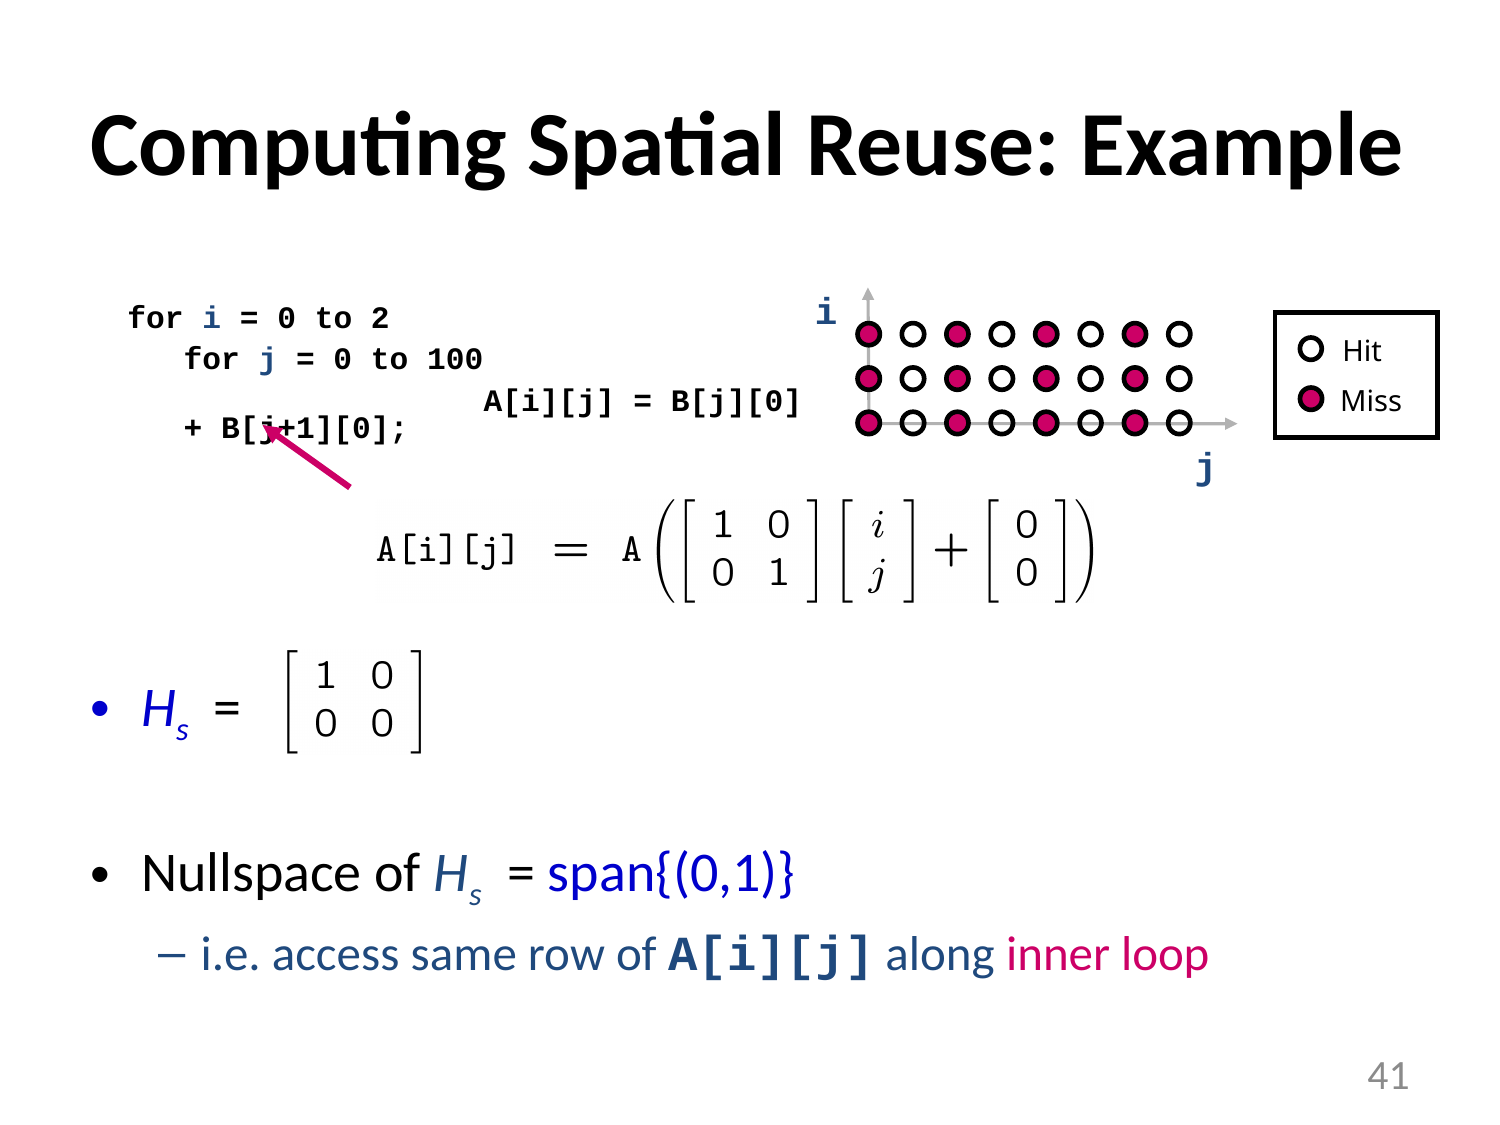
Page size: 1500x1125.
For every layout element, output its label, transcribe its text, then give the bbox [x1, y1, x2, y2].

list Hs = Nullspace of Hs = span{(0,1)} i.e. access same row of A[i][j] along inner loop [75, 662, 1417, 994]
picture [374, 499, 1095, 603]
picture [287, 649, 422, 755]
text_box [799, 287, 1238, 494]
text_box for i = 0 to 2 for j = 0 to 100 A[i][j] = B[j][0] + B[j+1][0]; [112, 299, 794, 475]
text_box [1274, 312, 1438, 438]
text_box [262, 424, 351, 488]
slide_number 41 [1074, 1042, 1425, 1103]
title Computing Spatial Reuse: Example [75, 45, 1425, 233]
